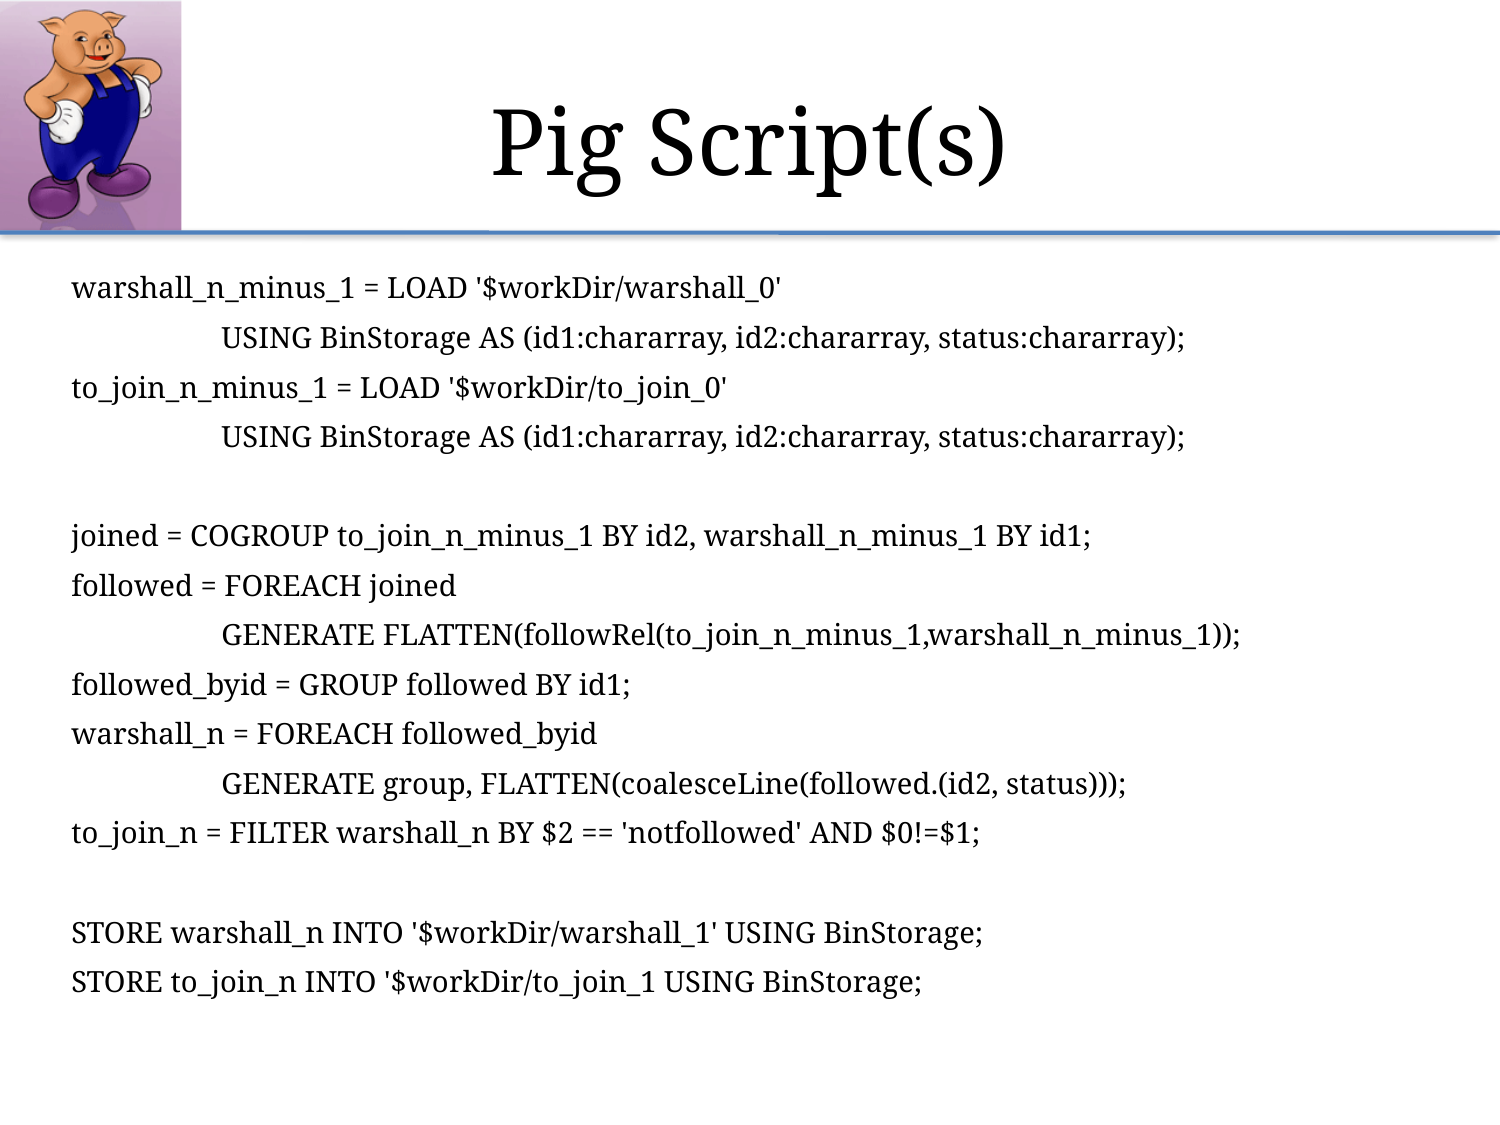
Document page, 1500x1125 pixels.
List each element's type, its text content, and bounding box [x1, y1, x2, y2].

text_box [0, 0, 1500, 233]
text_box warshall_n_minus_1 = LOAD '$workDir/warshall_0' USING BinStorage AS (id1:chararray, id2:chararray, status:chararray); to_join_n_minus_1 = LOAD '$workDir/to_join_0' USING BinStorage AS (id1:chararray, id2:chararray, status:chararray); joined = COGROUP to_join_n_minus_1 BY id2, warshall_n_minus_1 BY id1; followed = FOREACH joined GENERATE FLATTEN(followRel(to_join_n_minus_1,warshall_n_minus_1)); followed_byid = GROUP followed BY id1; warshall_n = FOREACH followed_byid GENERATE group, FLATTEN(coalesceLine(followed.(id2, status))); to_join_n = FILTER warshall_n BY $2 == 'notfollowed' AND $0!=$1; STORE warshall_n INTO '$workDir/warshall_1' USING BinStorage; STORE to_join_n INTO '$workDir/to_join_1 USING BinStorage; [56, 262, 1425, 1006]
